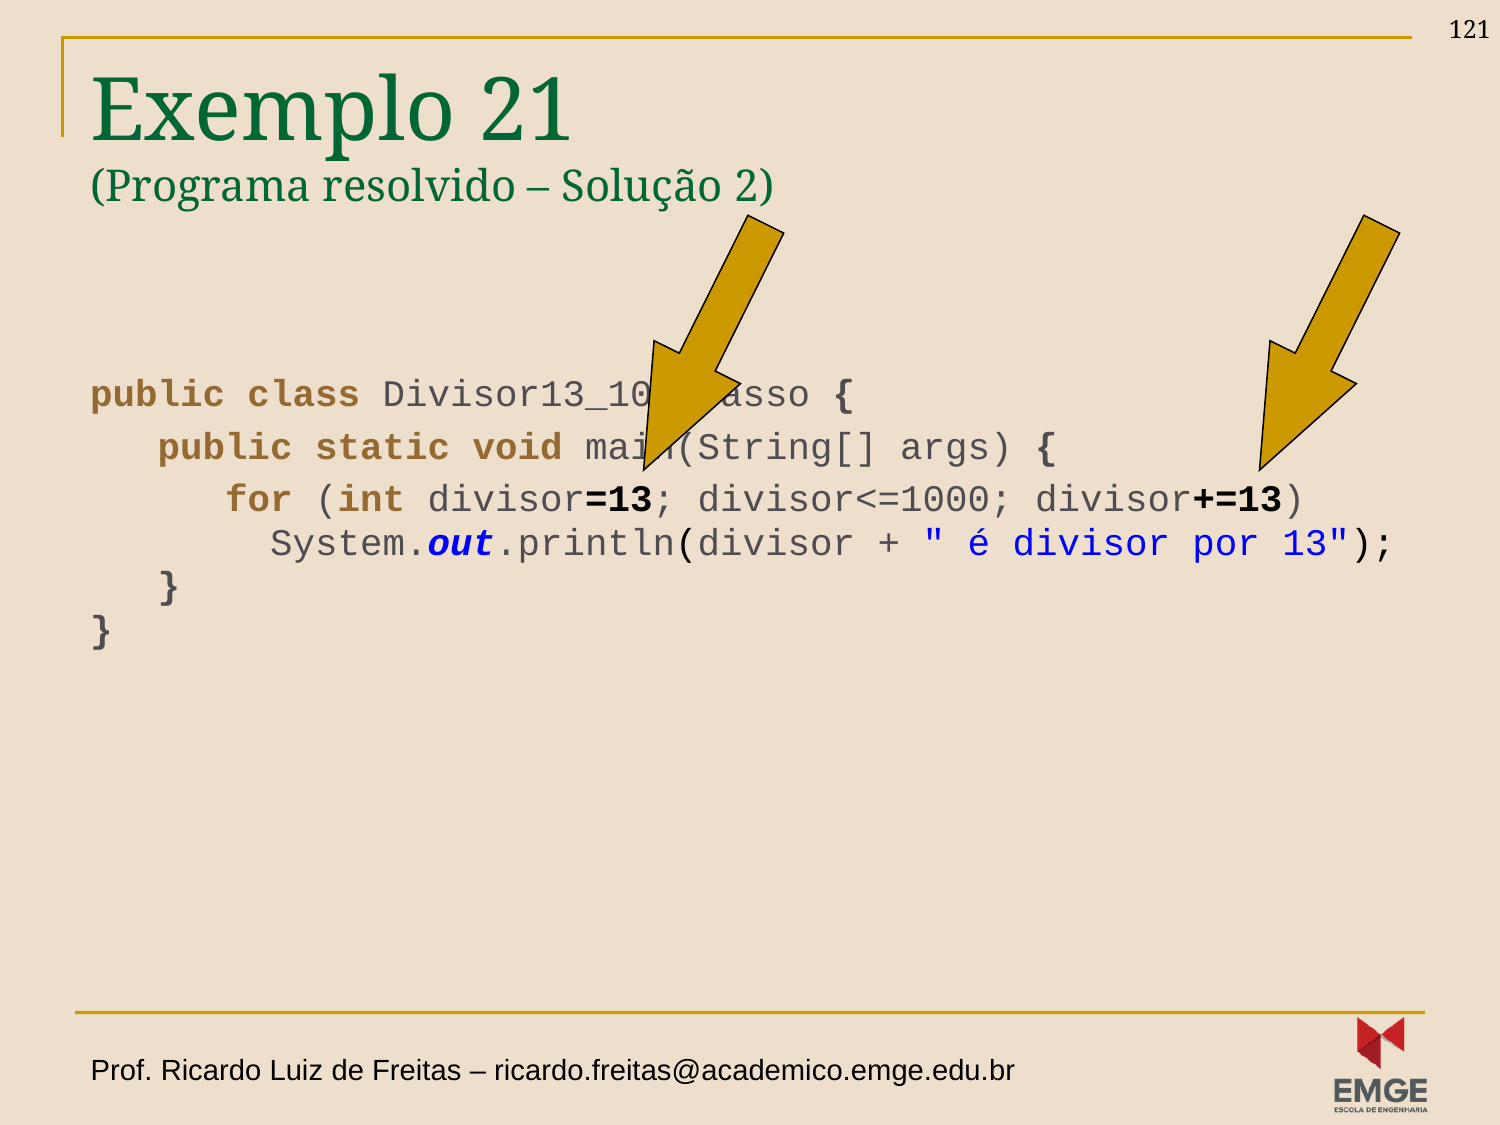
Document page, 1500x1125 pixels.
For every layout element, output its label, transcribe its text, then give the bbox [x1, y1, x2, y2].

picture [1328, 1012, 1433, 1116]
text_box [643, 215, 784, 471]
title Exemplo 21 (Programa resolvido – Solução 2) [75, 45, 1425, 233]
slide_number 121 [1392, 0, 1500, 55]
text_box [1259, 215, 1400, 471]
text_box public class Divisor13_1000Passo { public static void main(String[] args) { for (int divisor=13; divisor<=1000; divisor+=13) System.out.println(divisor + " é divisor por 13"); } } [74, 361, 1500, 965]
